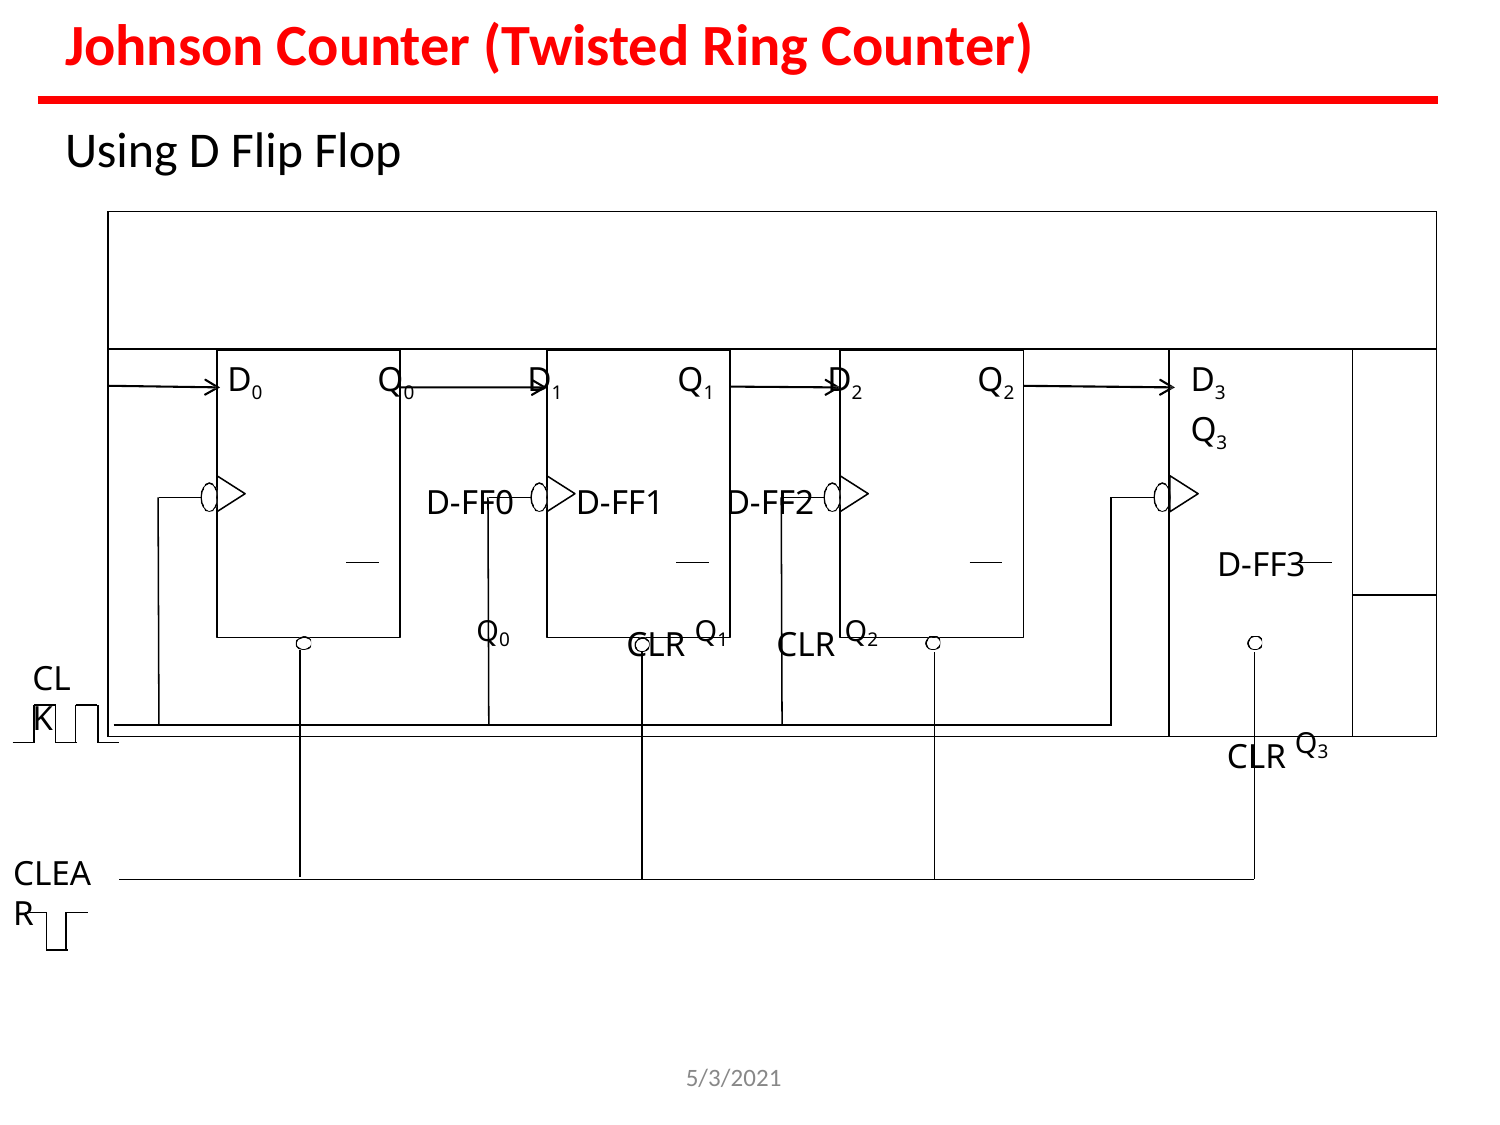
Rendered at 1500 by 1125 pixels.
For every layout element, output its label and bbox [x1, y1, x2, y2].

slide_number [683, 1060, 817, 1125]
table_cell [109, 350, 1168, 736]
text_box [119, 737, 1255, 880]
text_box [98, 705, 120, 743]
text_box [12, 655, 97, 743]
table_cell [1353, 350, 1436, 594]
title [62, 5, 1041, 196]
table_header [109, 212, 1436, 348]
table_cell [1170, 350, 1352, 736]
text_box [11, 849, 112, 950]
table_cell [1353, 596, 1436, 736]
